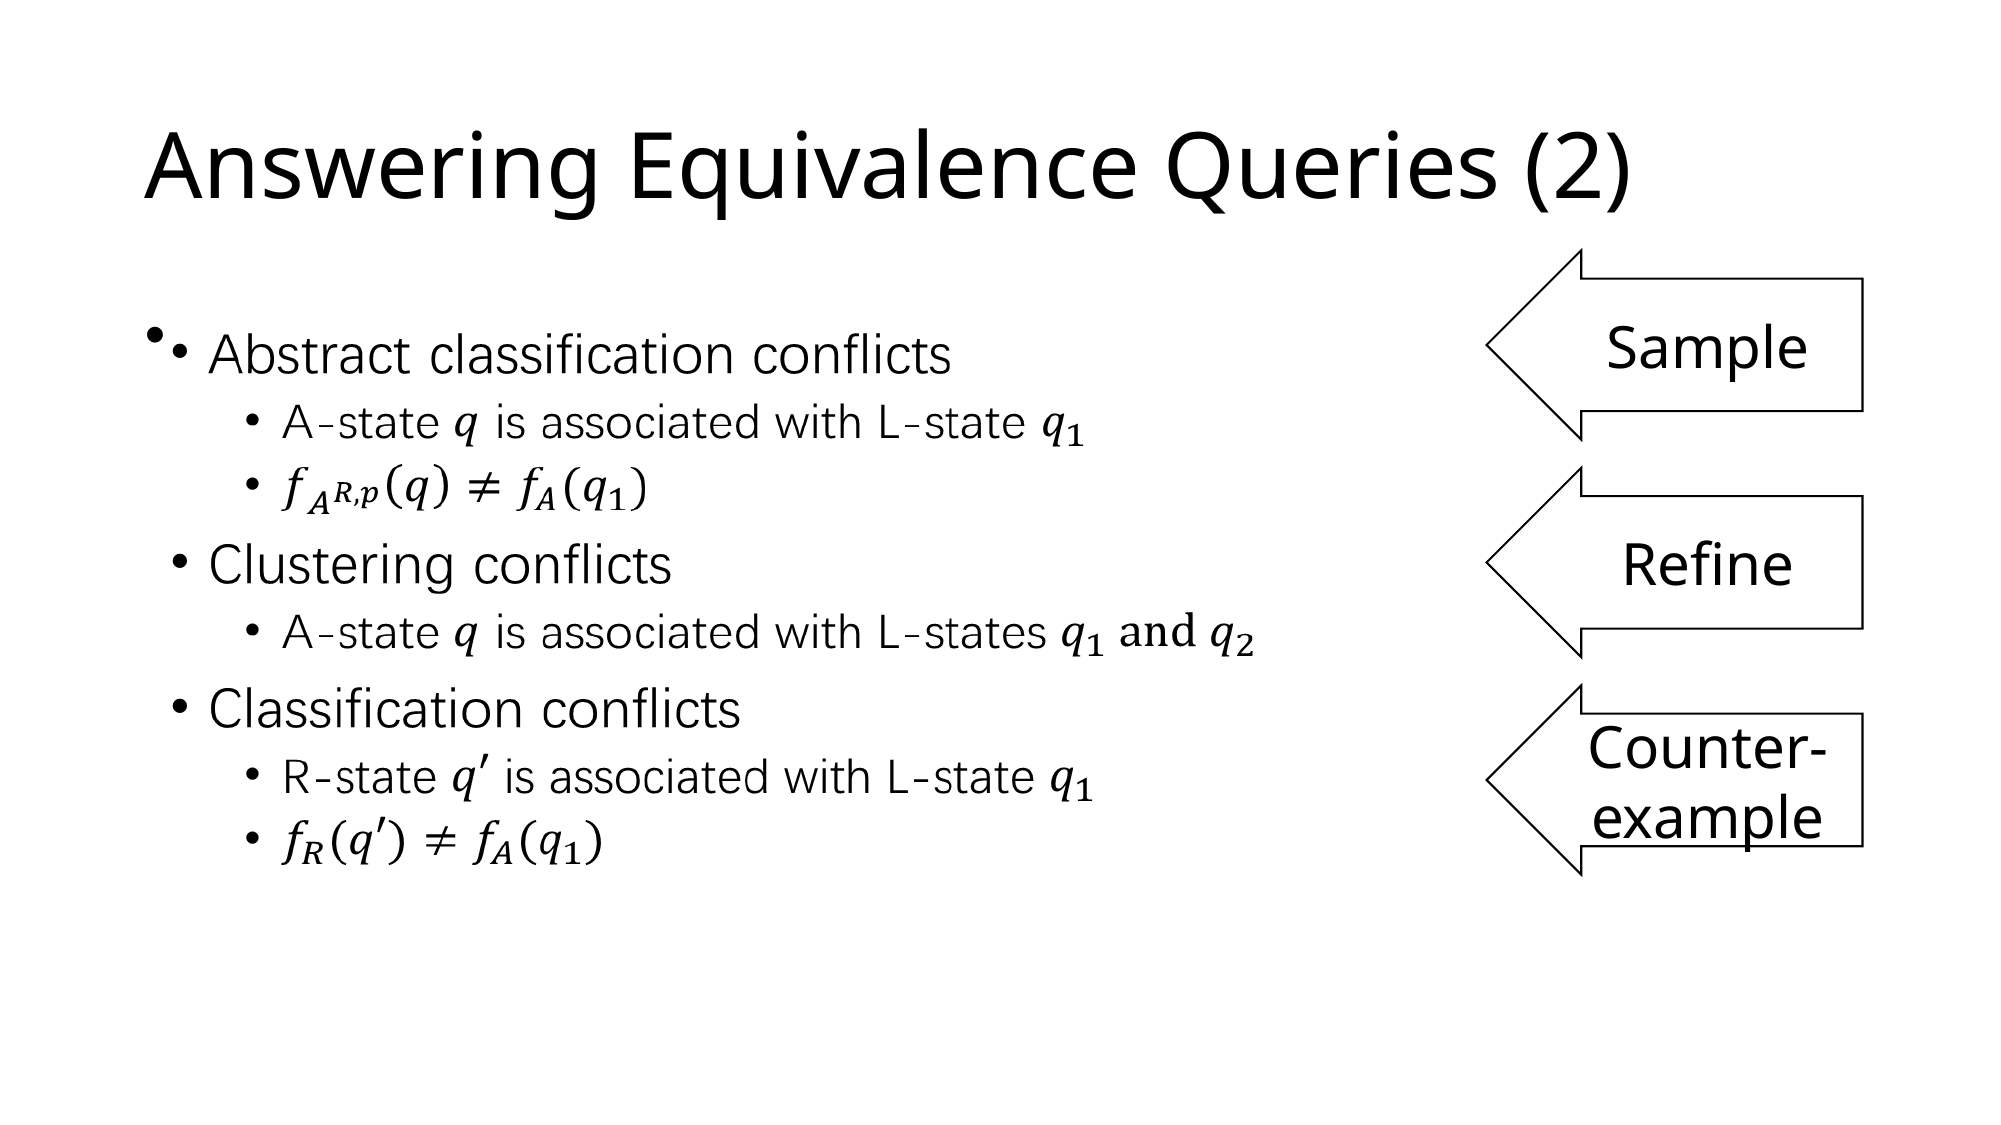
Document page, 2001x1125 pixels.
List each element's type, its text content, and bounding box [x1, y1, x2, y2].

list [136, 298, 1863, 1014]
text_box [1486, 467, 1863, 658]
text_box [1486, 685, 1863, 875]
title Answering Equivalence Queries (2) [136, 59, 1863, 278]
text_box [1486, 250, 1863, 440]
